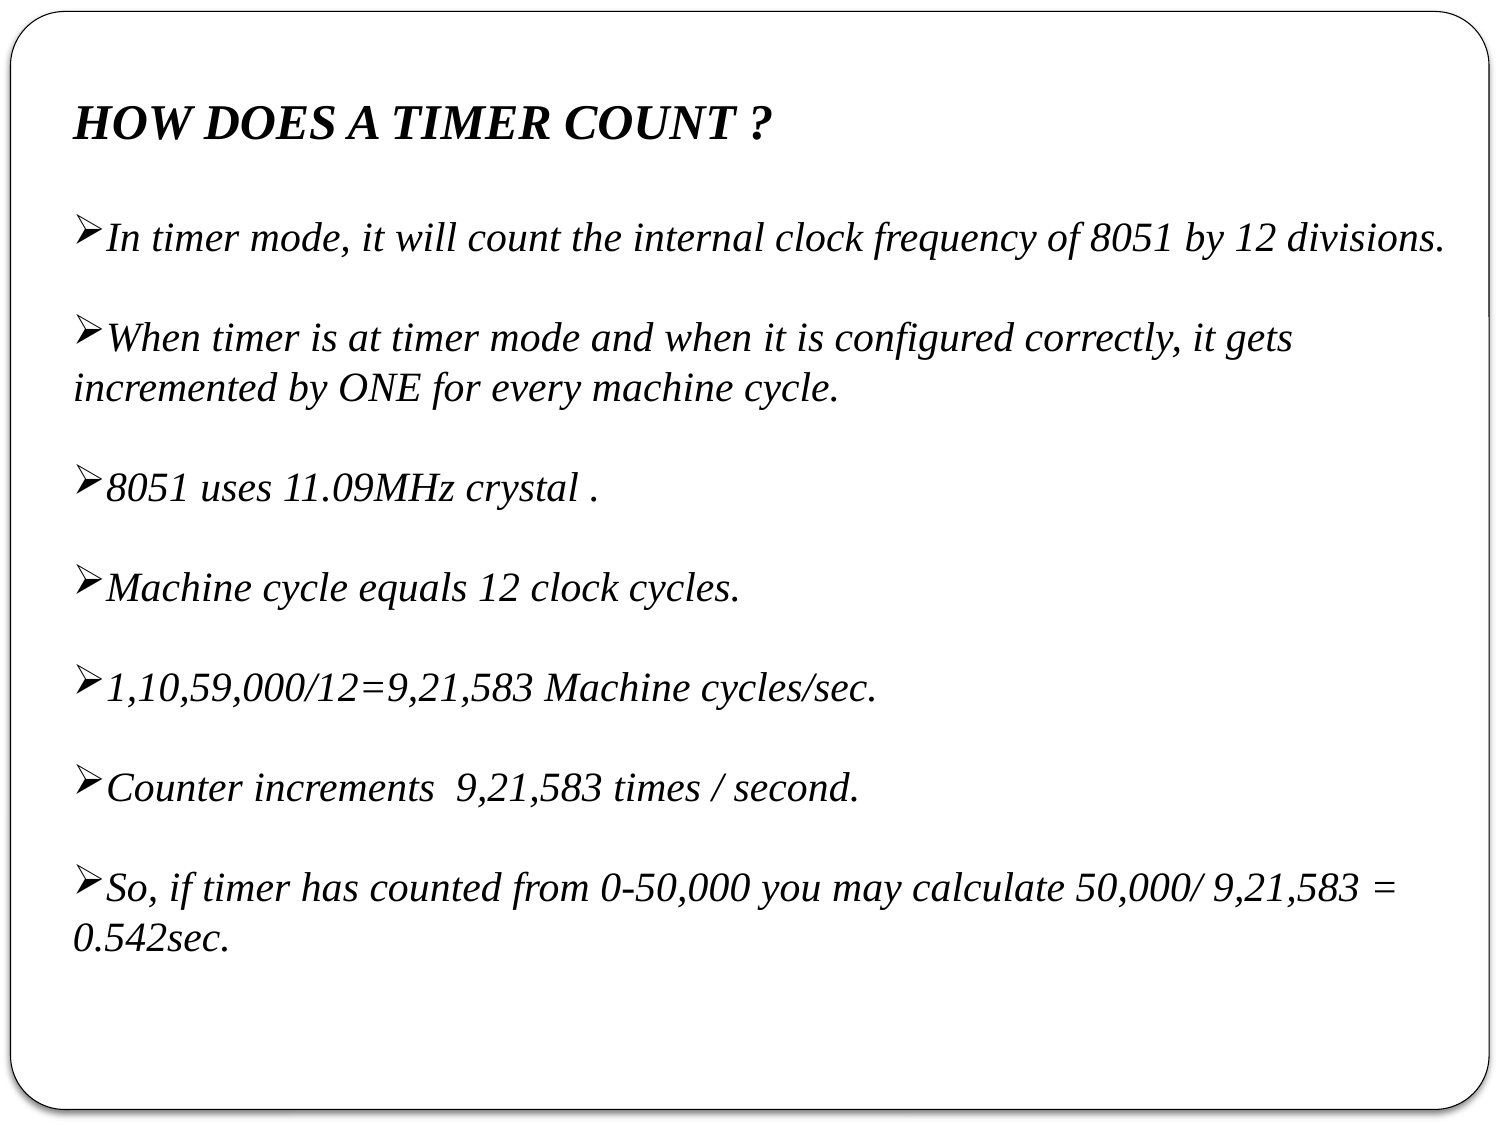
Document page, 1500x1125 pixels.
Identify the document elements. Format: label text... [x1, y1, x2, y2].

text_box HOW DOES A TIMER COUNT ? In timer mode, it will count the internal clock frequency of 8051 by 12 divisions. When timer is at timer mode and when it is configured correctly, it gets incremented by ONE for every machine cycle. 8051 uses 11.09MHz crystal . Machine cycle equals 12 clock cycles. 1,10,59,000/12=9,21,583 Machine cycles/sec. Counter increments 9,21,583 times / second. So, if timer has counted from 0-50,000 you may calculate 50,000/ 9,21,583 = 0.542sec. [58, 82, 1500, 1058]
